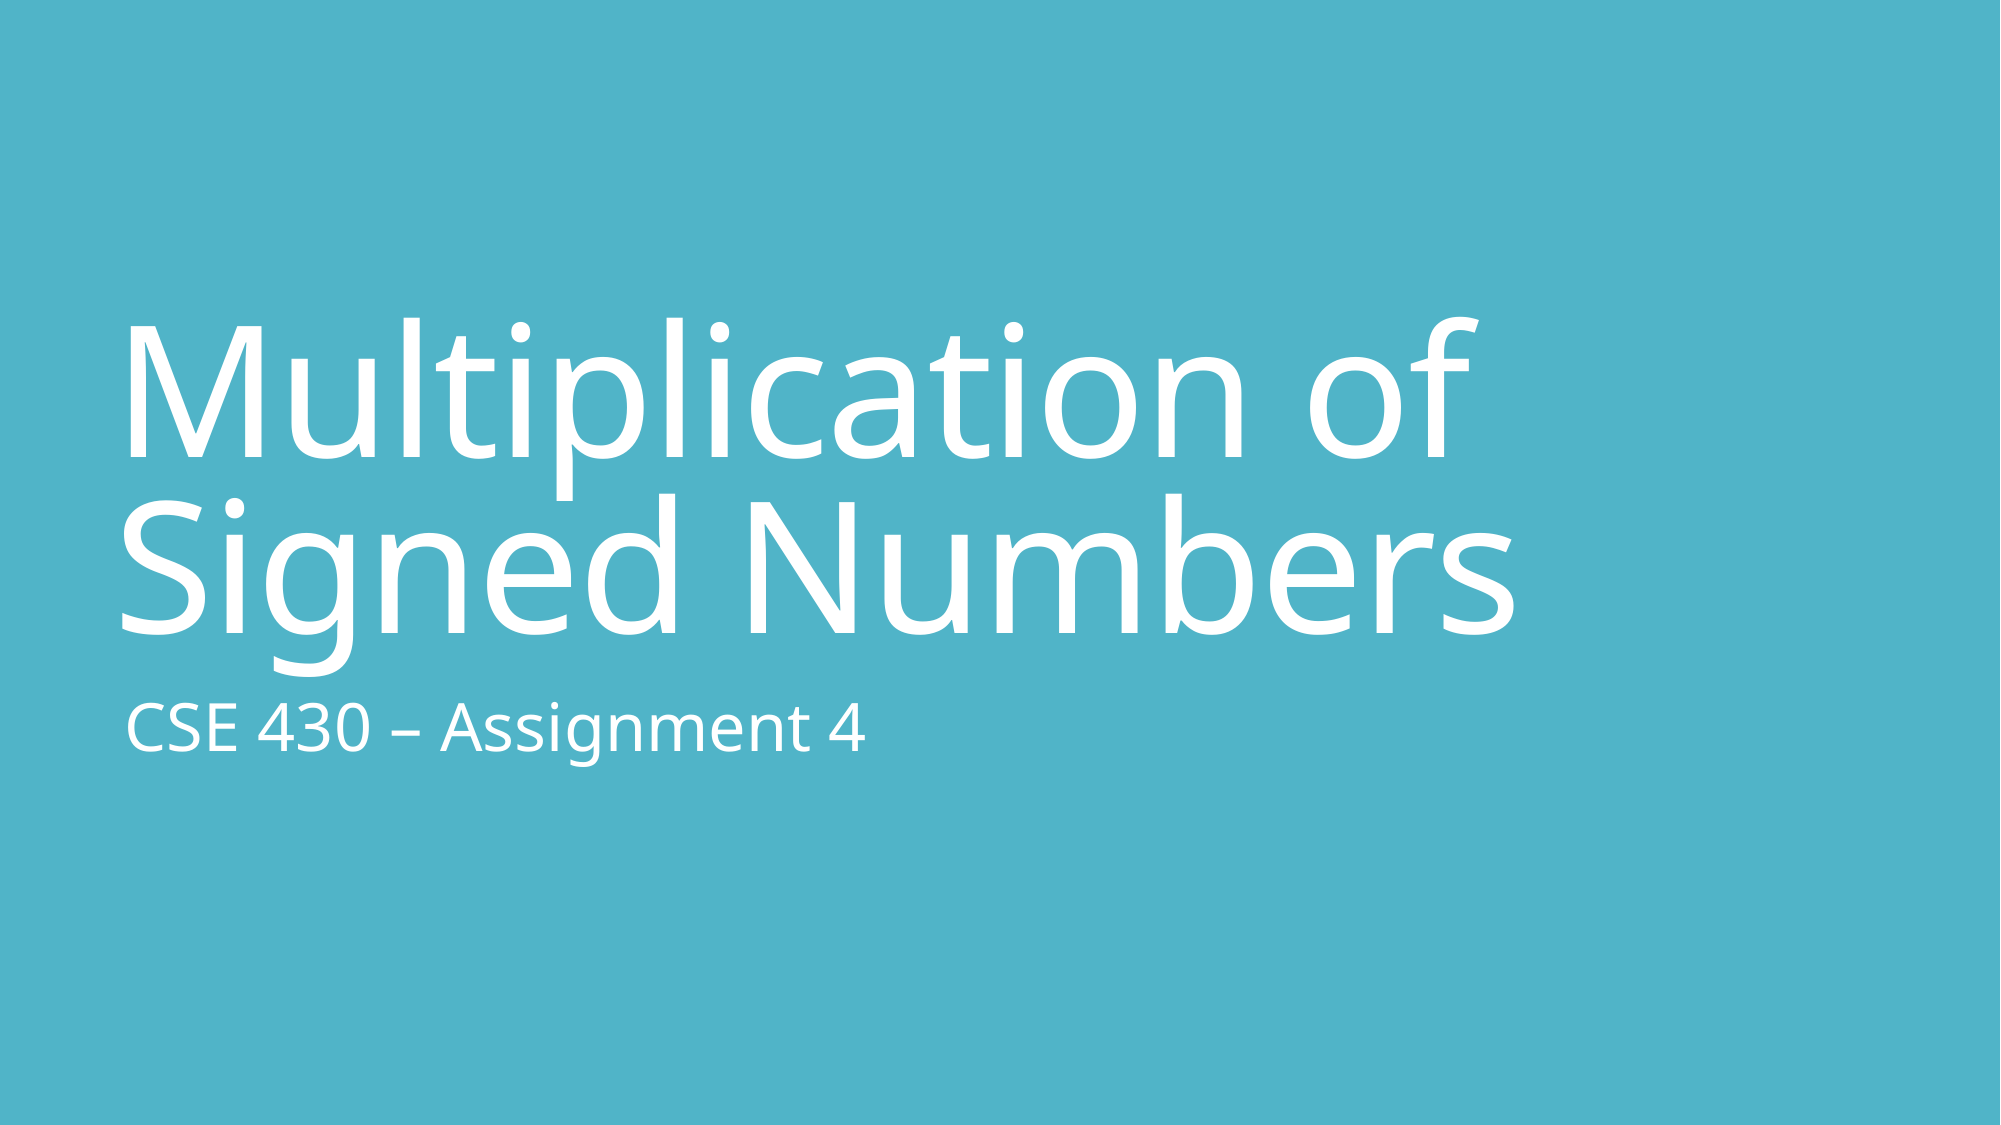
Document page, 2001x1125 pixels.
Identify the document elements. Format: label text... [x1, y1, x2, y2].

title Multiplication of Signed Numbers [98, 126, 1868, 677]
subtitle CSE 430 – Assignment 4 [109, 690, 1624, 961]
